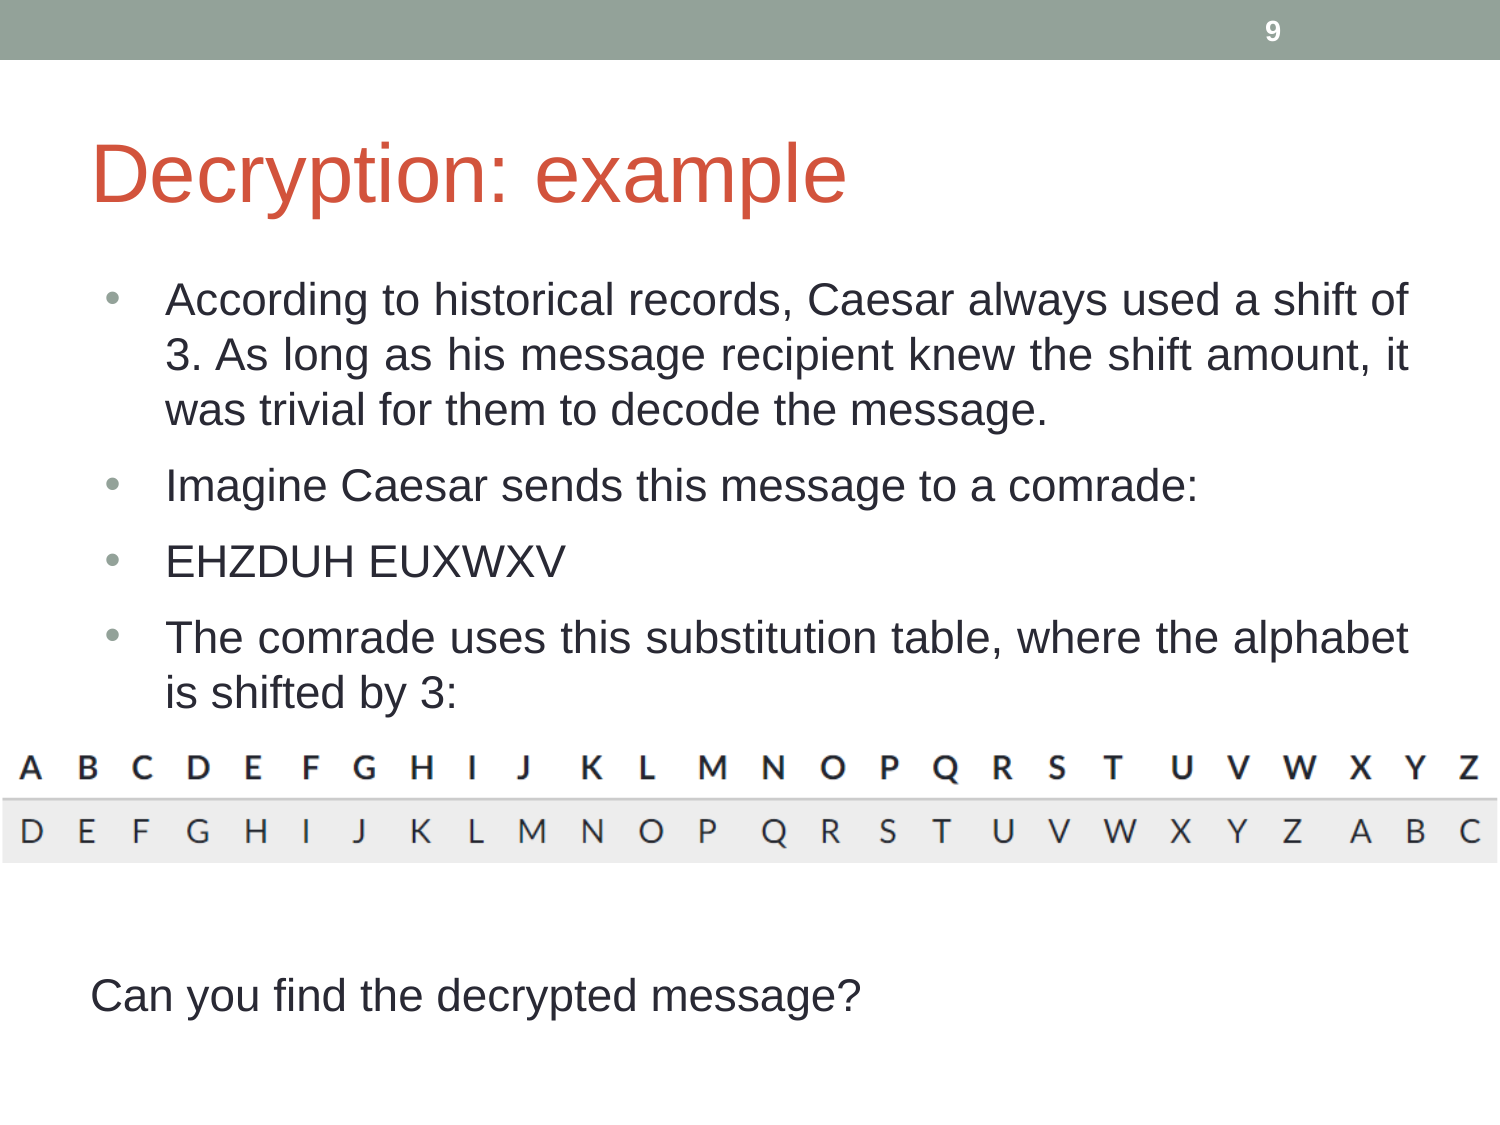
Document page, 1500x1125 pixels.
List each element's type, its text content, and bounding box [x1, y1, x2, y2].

list According to historical records, Caesar always used a shift of 3. As long as his message recipient knew the shift amount, it was trivial for them to decode the message. Imagine Caesar sends this message to a comrade: EHZDUH EUXWXV The comrade uses this substitution table, where the alphabet is shifted by 3: Can you find the decrypted message? [75, 262, 1425, 736]
list According to historical records, Caesar always used a shift of 3. As long as his message recipient knew the shift amount, it was trivial for them to decode the message. Imagine Caesar sends this message to a comrade: EHZDUH EUXWXV The comrade uses this substitution table, where the alphabet is shifted by 3: Can you find the decrypted message? [75, 871, 1425, 1063]
slide_number 9 [1250, 3, 1425, 57]
picture [0, 737, 1500, 863]
title Decryption: example [75, 87, 1425, 250]
